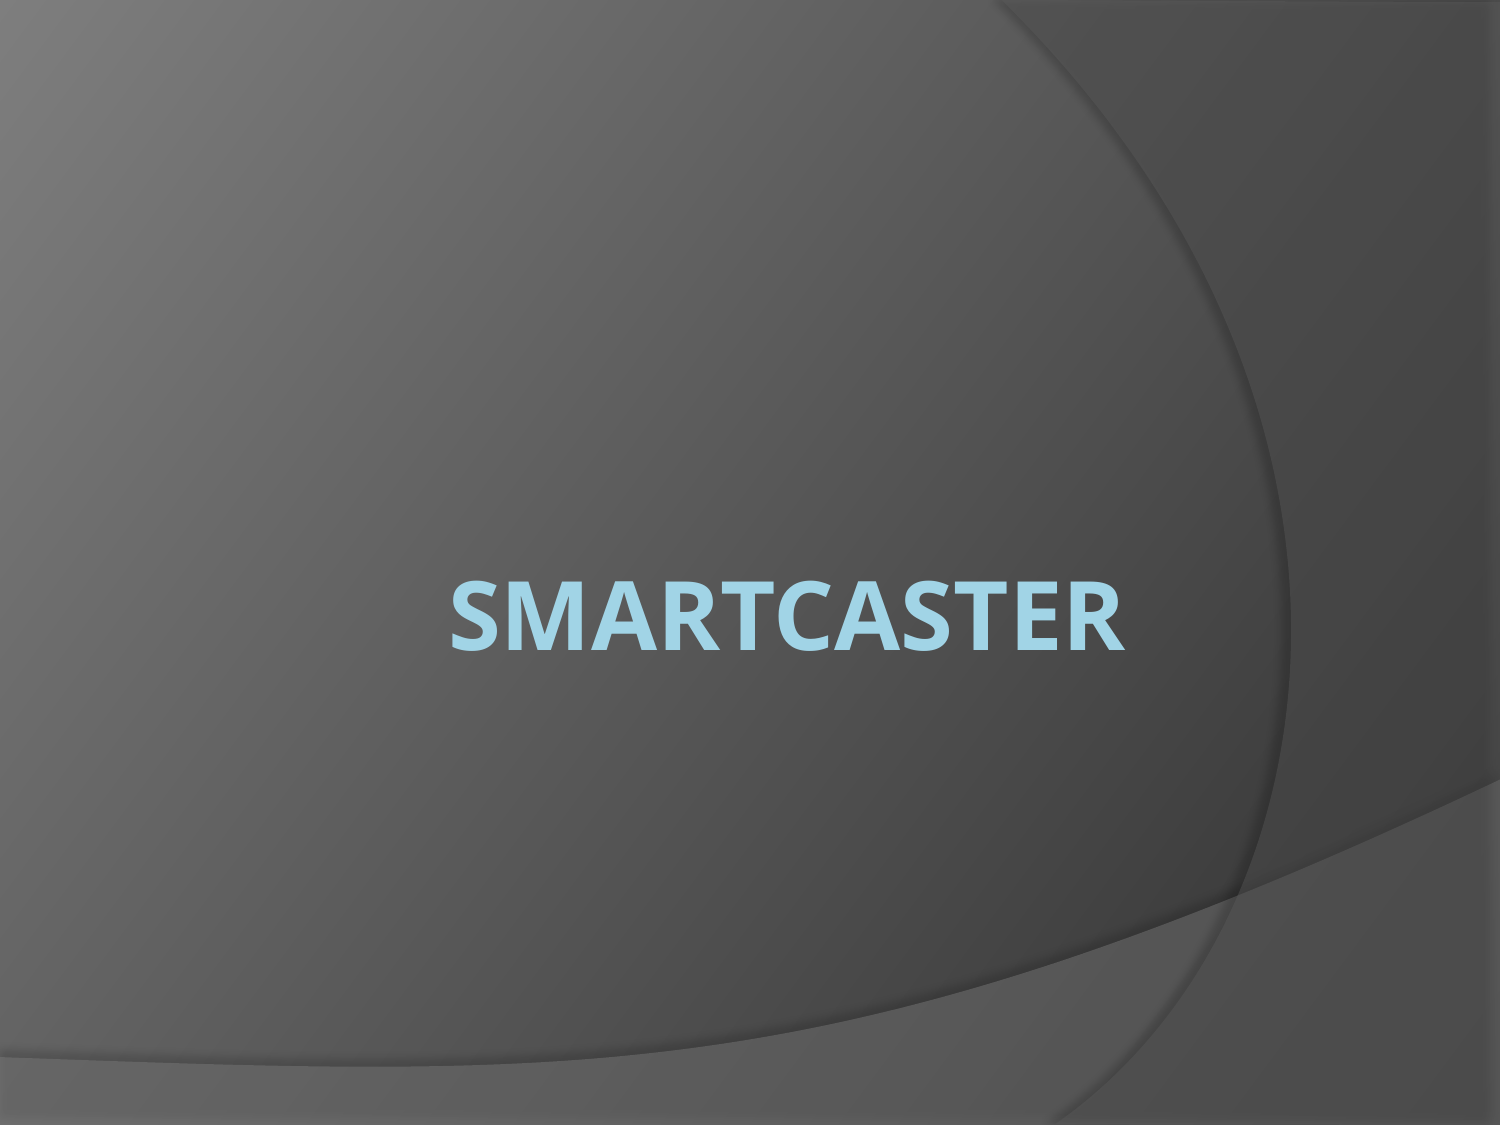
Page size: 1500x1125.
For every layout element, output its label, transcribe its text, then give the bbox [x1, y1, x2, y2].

title SmartCaster [70, 547, 1134, 925]
